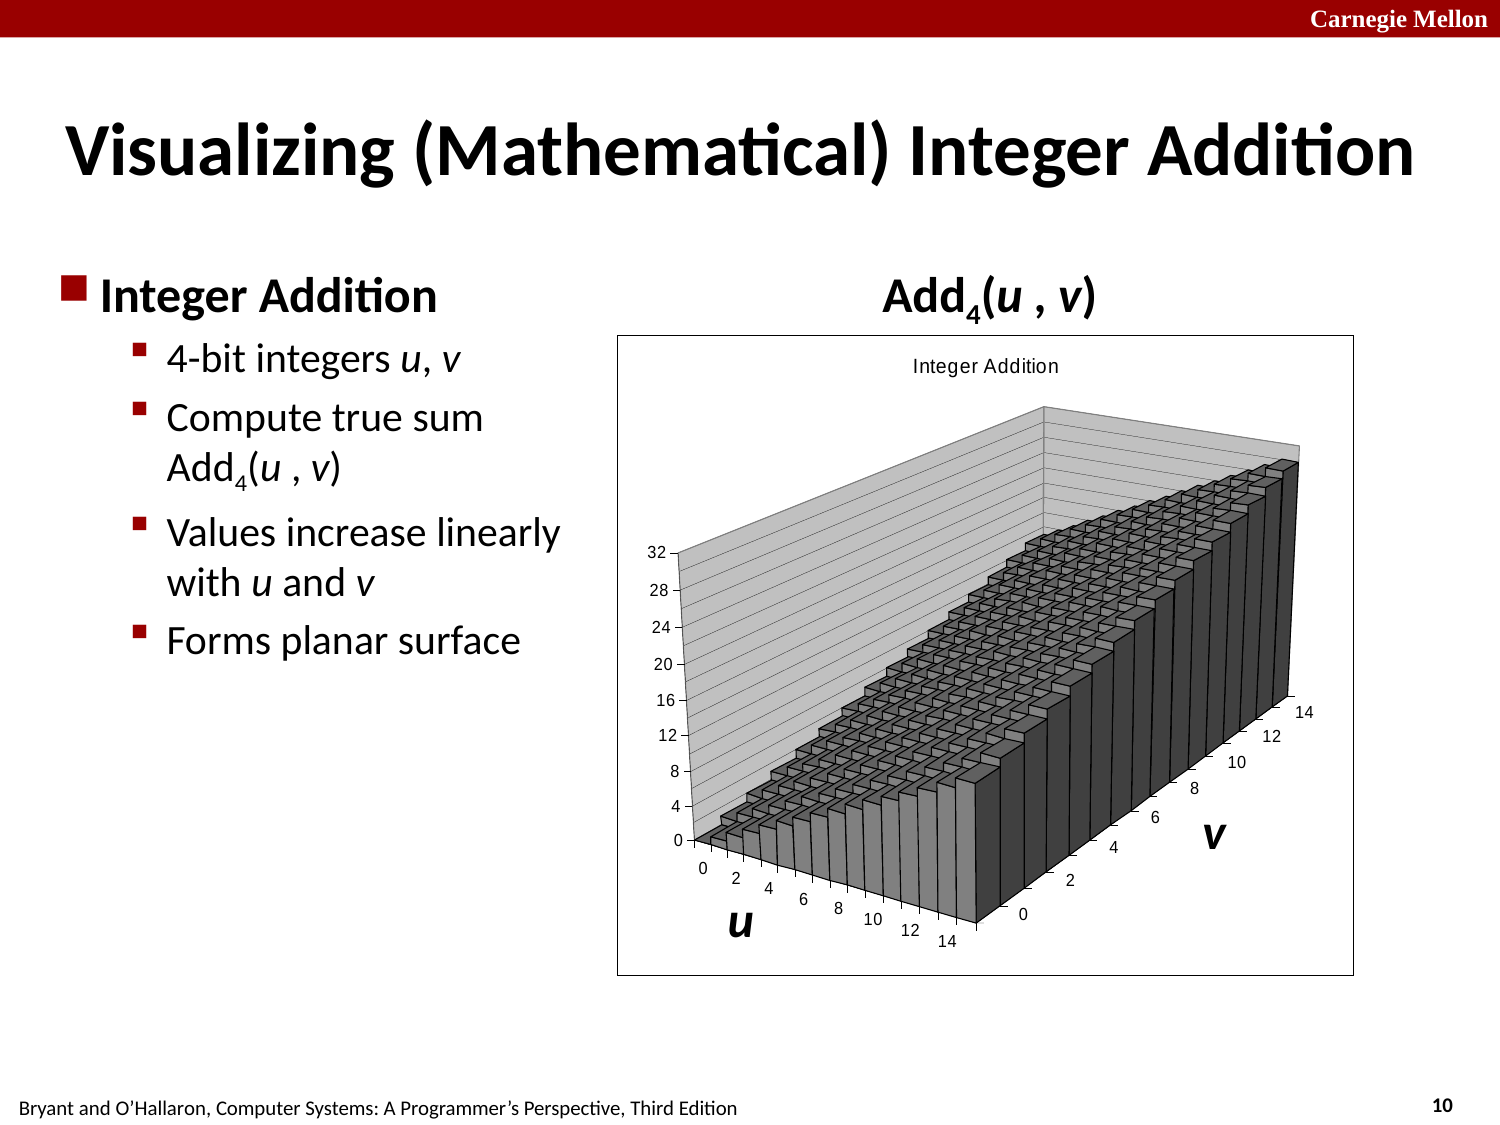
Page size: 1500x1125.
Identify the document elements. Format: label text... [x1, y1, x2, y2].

title Visualizing (Mathematical) Integer Addition [49, 99, 1500, 192]
text_box Add4(u , v) [867, 255, 1113, 328]
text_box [612, 329, 1361, 983]
list Integer Addition 4-bit integers u, v Compute true sum Add4(u , v) Values increase linearly with u and v Forms planar surface [47, 255, 588, 1113]
